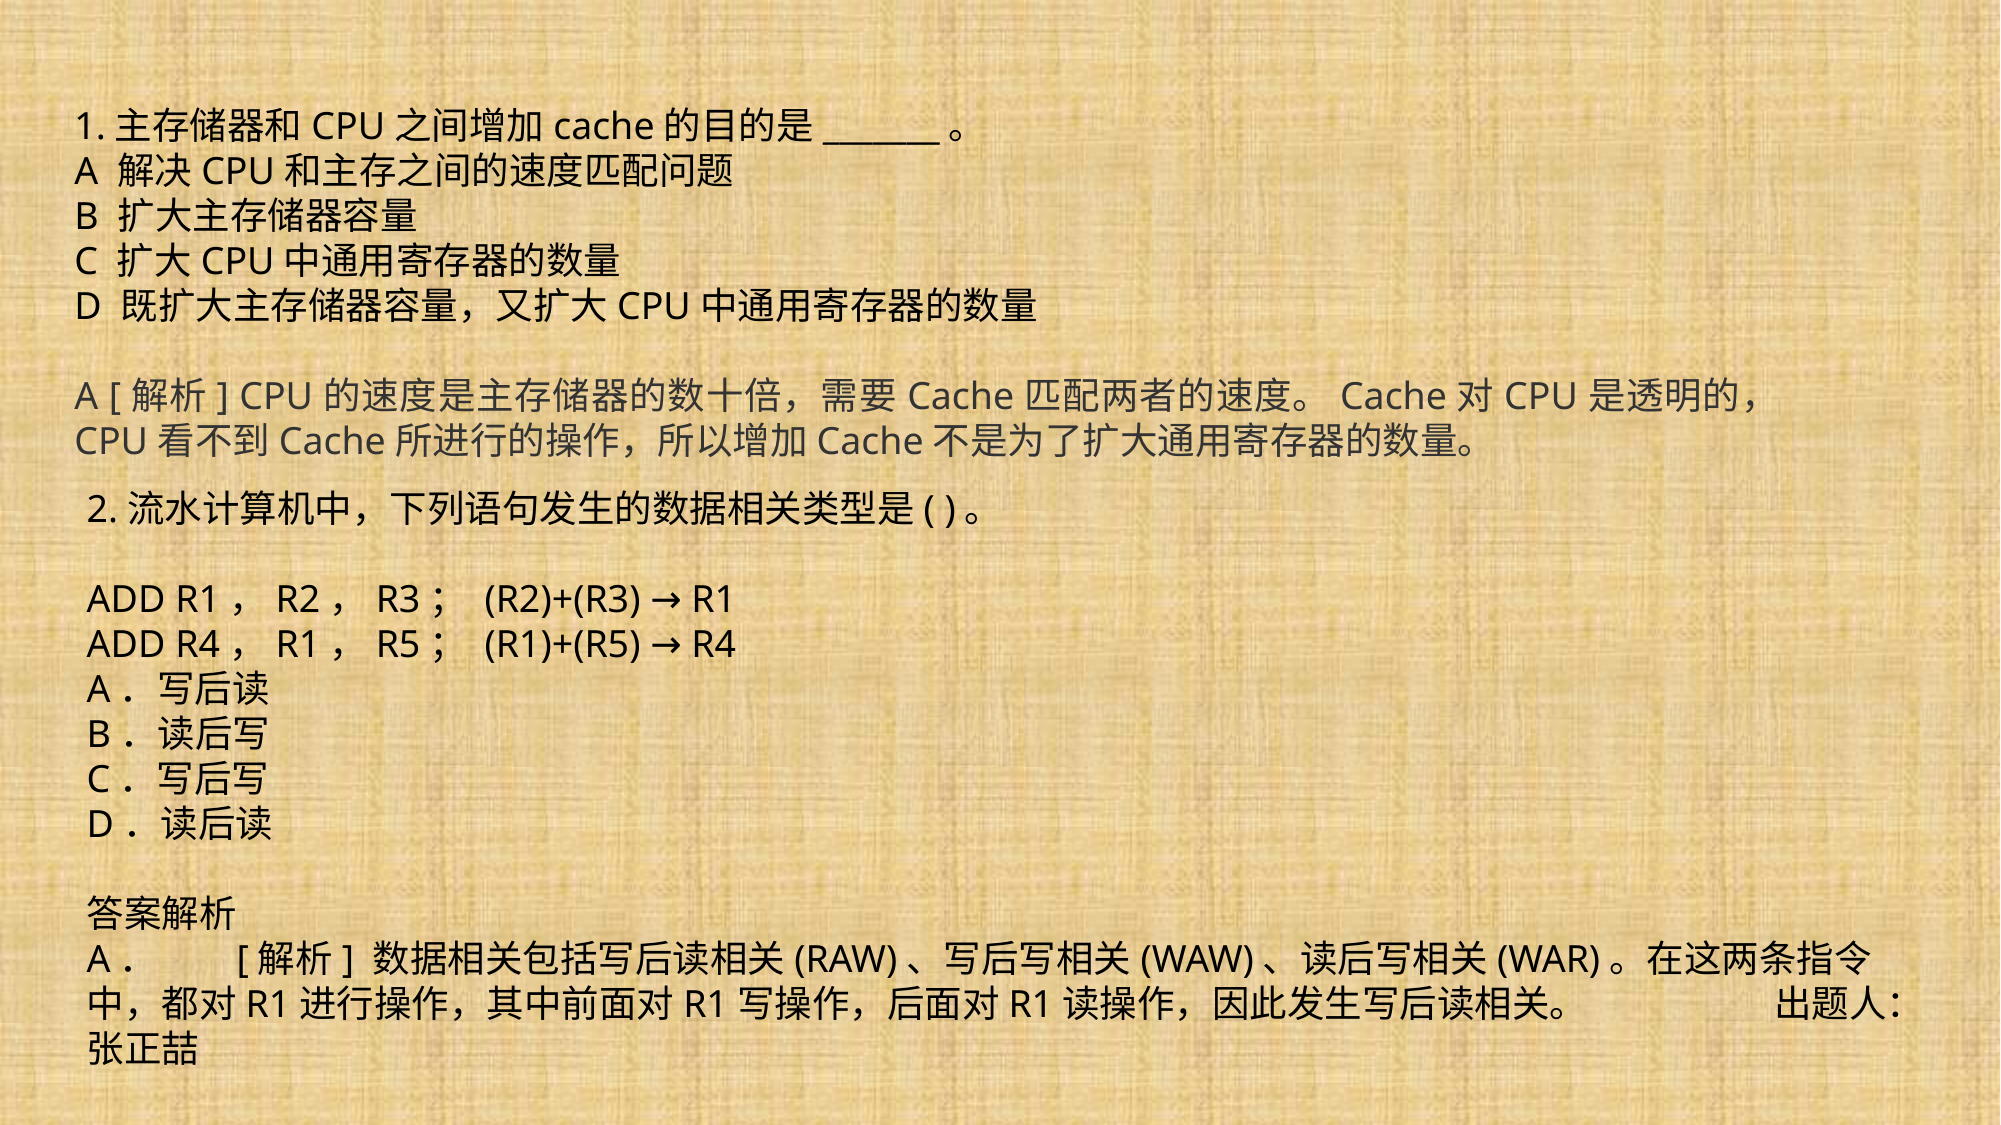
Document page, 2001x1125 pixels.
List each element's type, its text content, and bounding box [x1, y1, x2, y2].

picture [0, 0, 2001, 1125]
text_box 2.流水计算机中，下列语句发生的数据相关类型是( )。 ADD R1，R2，R3； (R2)+(R3) → R1 ADD R4，R1，R5； (R1)+(R5) → R4 A．写后读 B．读后写 C．写后写 D．读后读 答案解析 A． [解析] 数据相关包括写后读相关(RAW)、写后写相关(WAW)、读后写相关(WAR)。在这两条指令中，都对R1进行操作，其中前面对R1写操作，后面对R1读操作，因此发生写后读相关。 出题人：张正喆 [71, 477, 1921, 1078]
text_box 1.主存储器和CPU之间增加cache的目的是_______。 A 解决CPU和主存之间的速度匹配问题 B 扩大主存储器容量 C 扩大CPU中通用寄存器的数量 D 既扩大主存储器容量，又扩大CPU中通用寄存器的数量 A [解析] CPU的速度是主存储器的数十倍，需要Cache匹配两者的速度。Cache对CPU是透明的，CPU看不到Cache所进行的操作，所以增加Cache不是为了扩大通用寄存器的数量。 [59, 94, 1756, 470]
